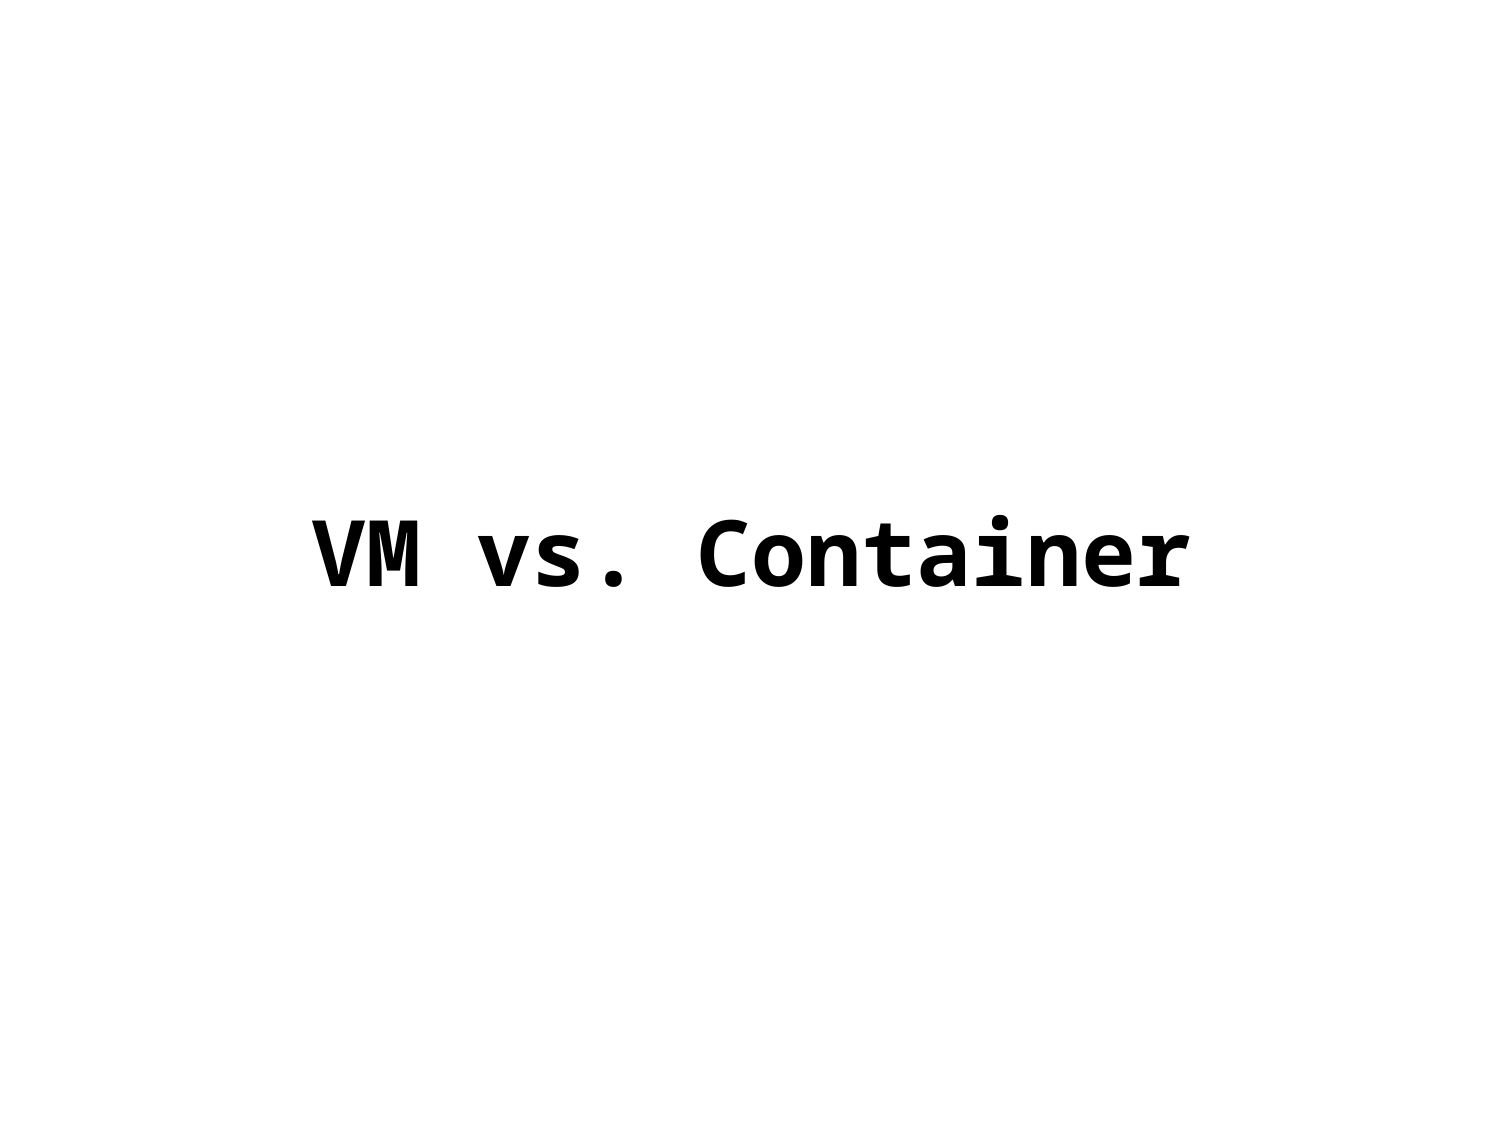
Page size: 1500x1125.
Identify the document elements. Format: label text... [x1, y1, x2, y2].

title VM vs. Container [76, 456, 1427, 644]
